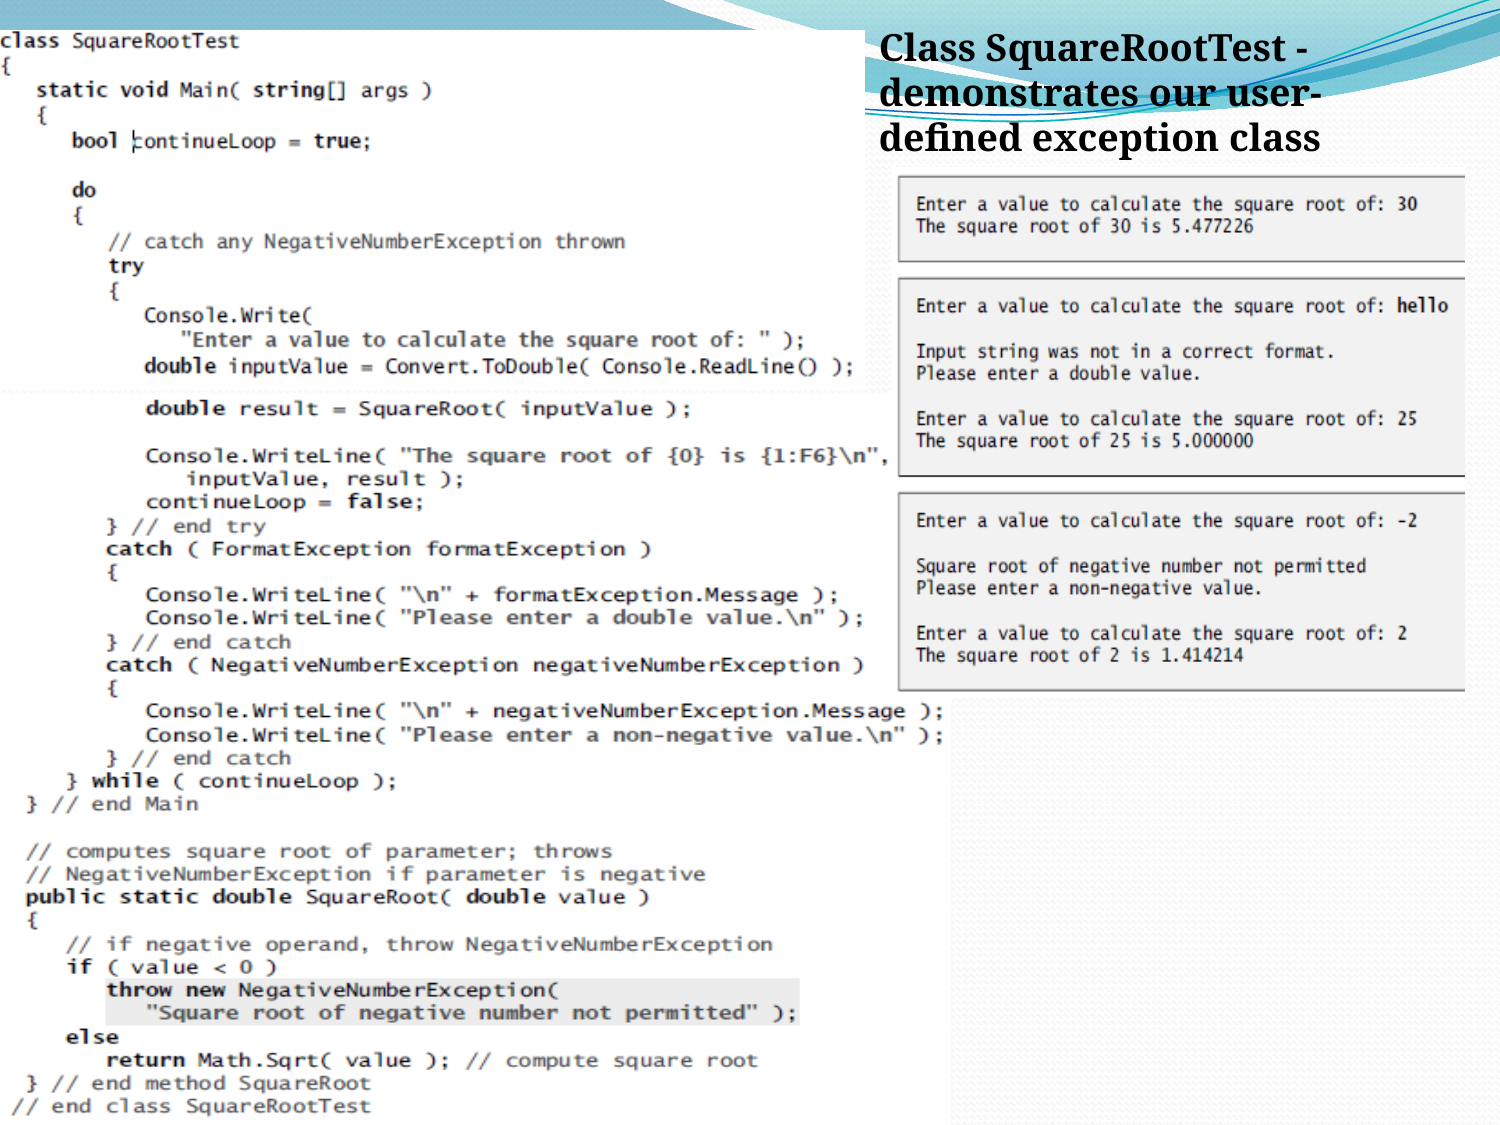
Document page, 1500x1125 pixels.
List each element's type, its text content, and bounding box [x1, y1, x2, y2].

text_box Class SquareRootTest -demonstrates our user-defined exception class [864, 16, 1465, 167]
picture [891, 167, 1466, 698]
picture [0, 394, 951, 1125]
picture [0, 30, 865, 391]
